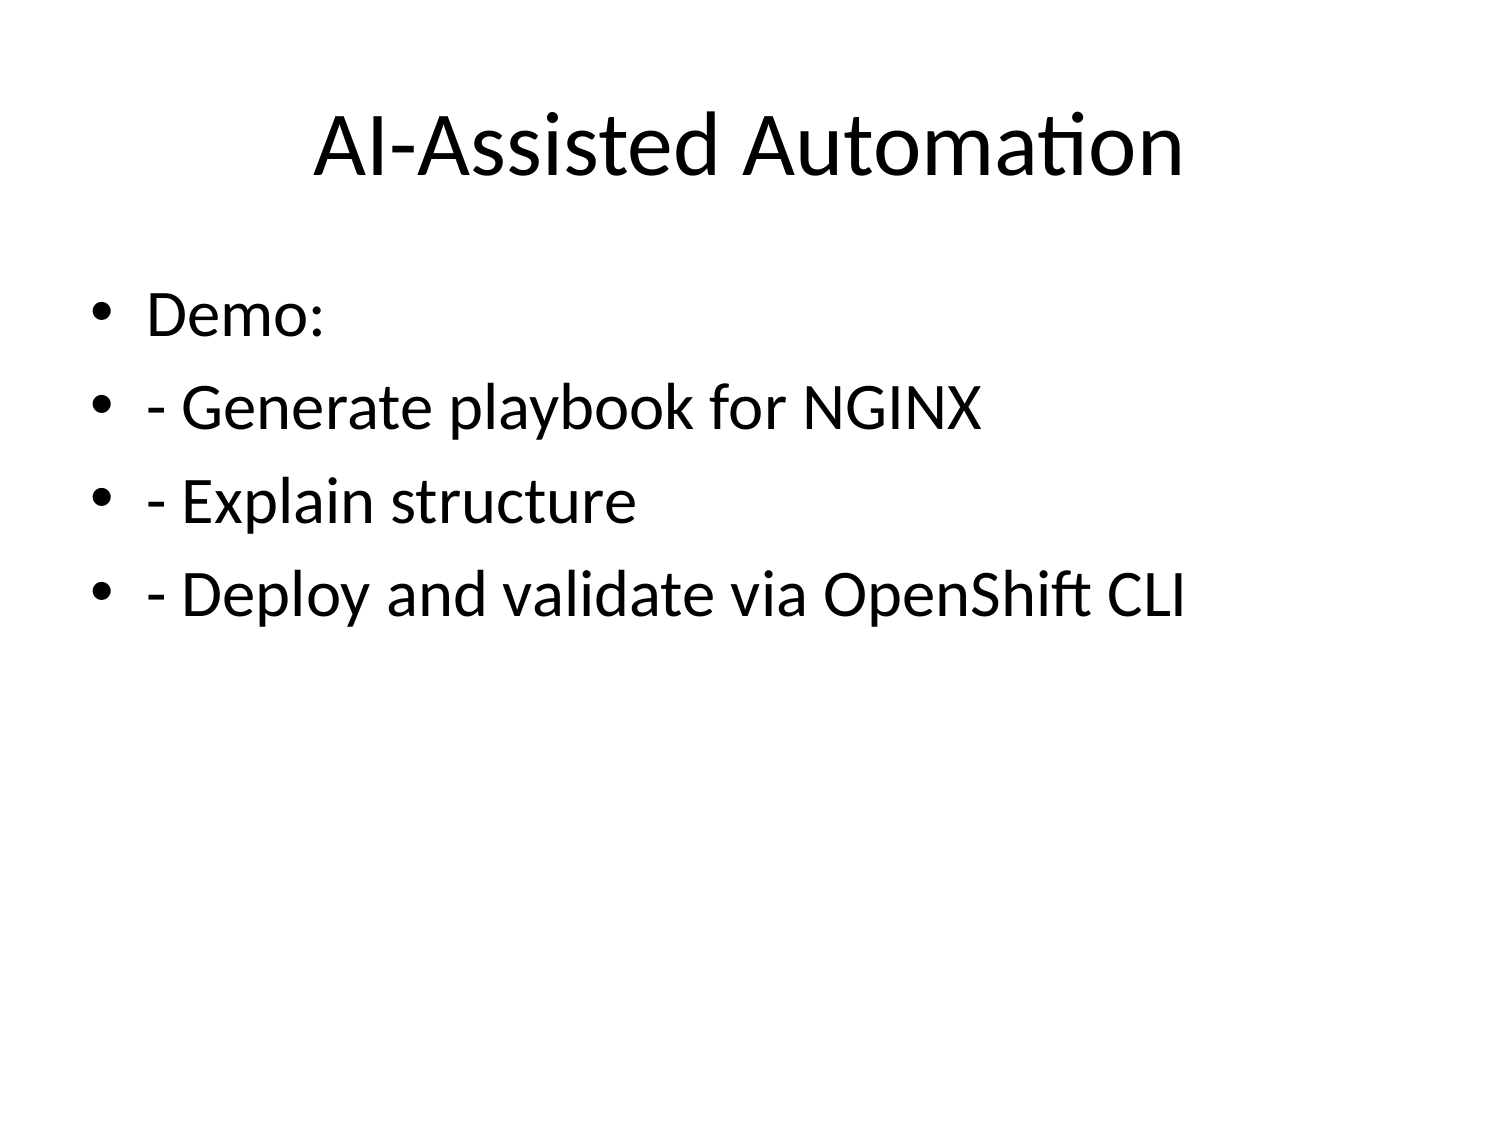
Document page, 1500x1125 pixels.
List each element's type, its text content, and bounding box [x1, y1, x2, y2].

title AI-Assisted Automation [75, 45, 1425, 233]
list Demo: - Generate playbook for NGINX - Explain structure - Deploy and validate via OpenShift CLI [75, 262, 1425, 1005]
